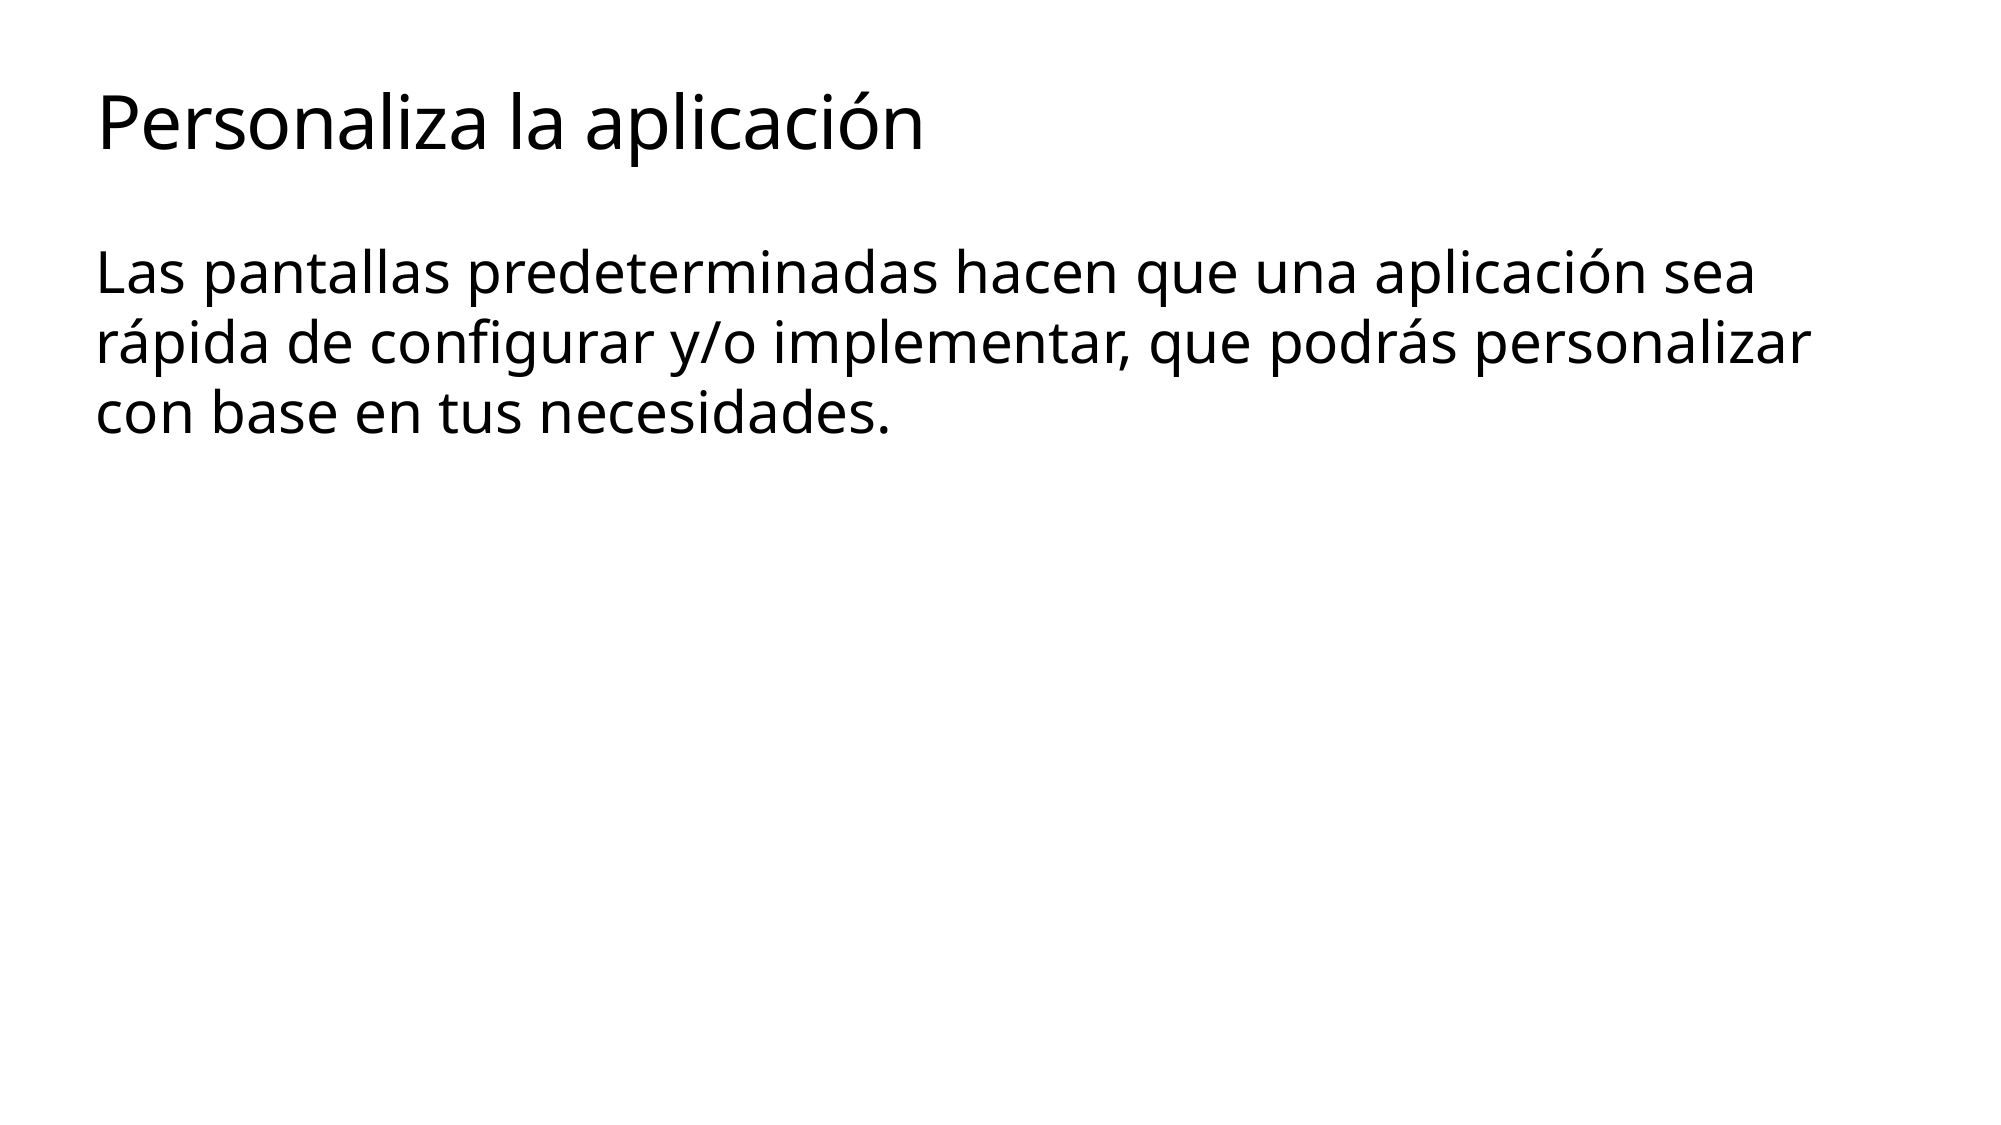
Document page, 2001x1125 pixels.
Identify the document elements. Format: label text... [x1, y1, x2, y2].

title Personaliza la aplicación [96, 75, 1904, 165]
list Las pantallas predeterminadas hacen que una aplicación sea rápida de configurar y/o implementar, que podrás personalizar con base en tus necesidades. [95, 235, 1904, 874]
